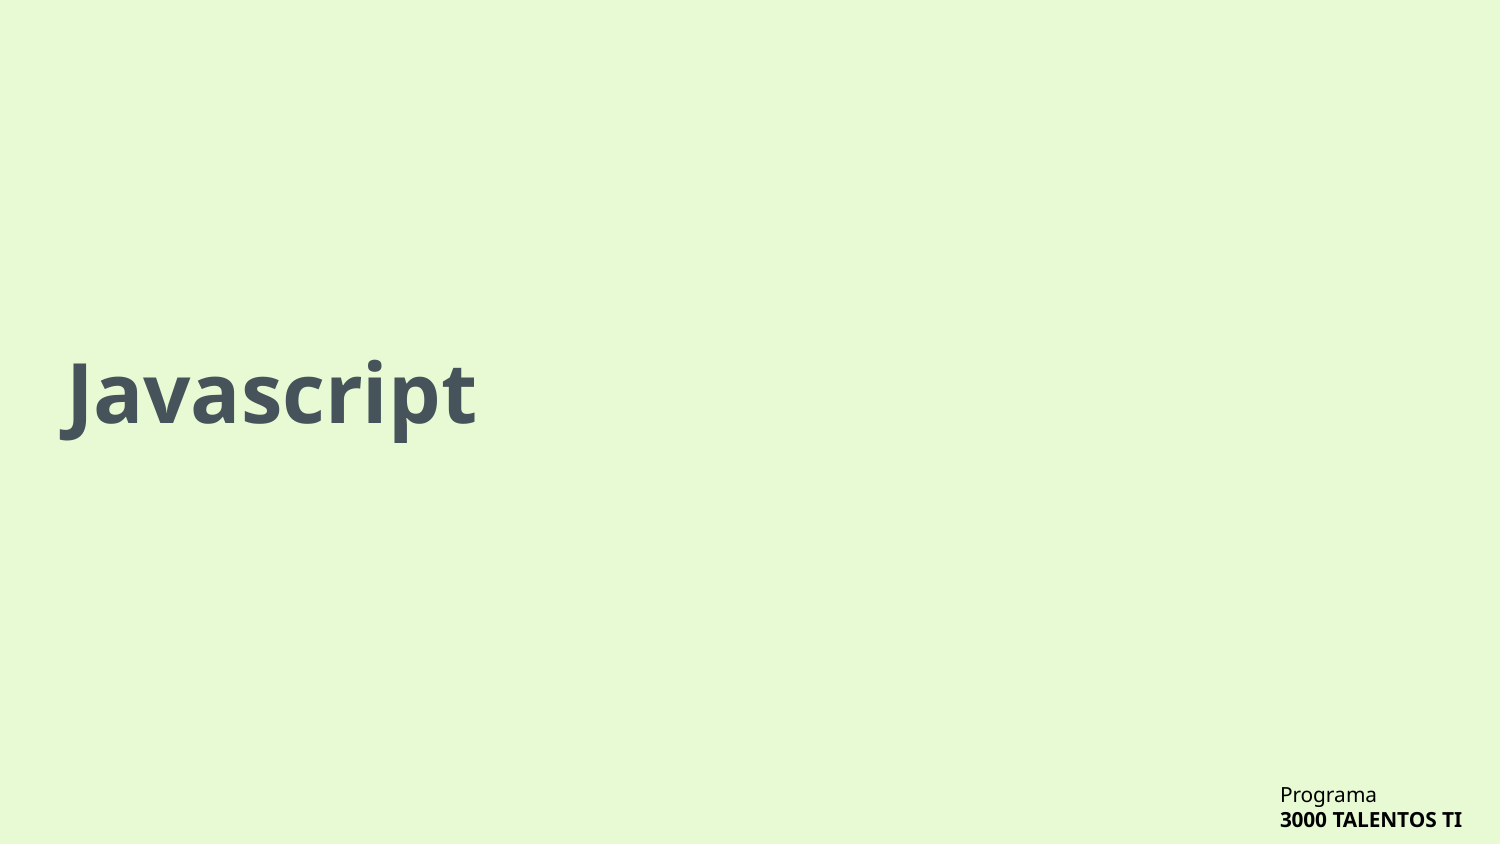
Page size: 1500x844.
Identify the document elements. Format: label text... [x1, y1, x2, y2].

title Javascript [51, 143, 1253, 638]
